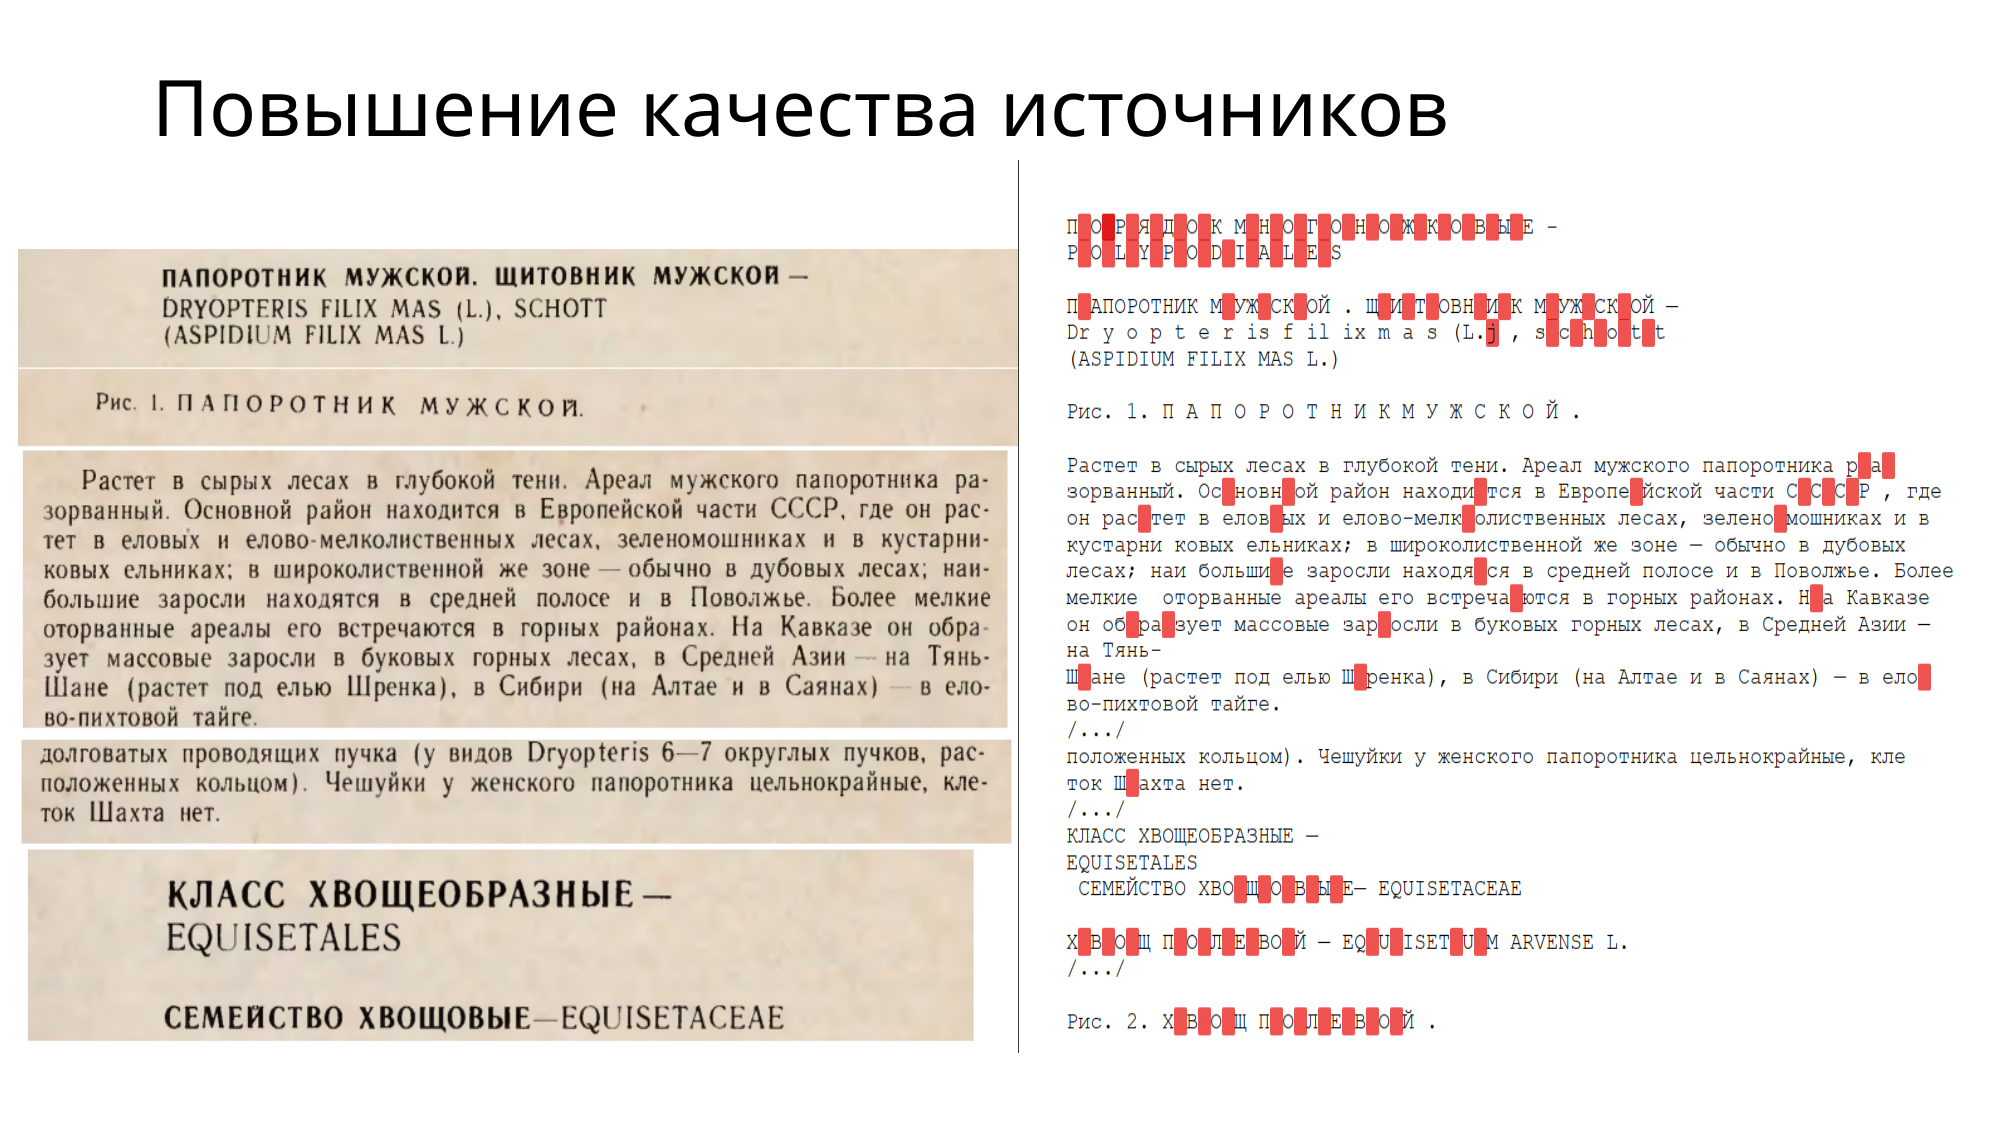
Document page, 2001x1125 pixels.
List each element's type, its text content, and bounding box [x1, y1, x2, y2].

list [18, 249, 1019, 1054]
title Повышение качества источников [137, 61, 1863, 161]
picture [1018, 160, 2000, 1053]
